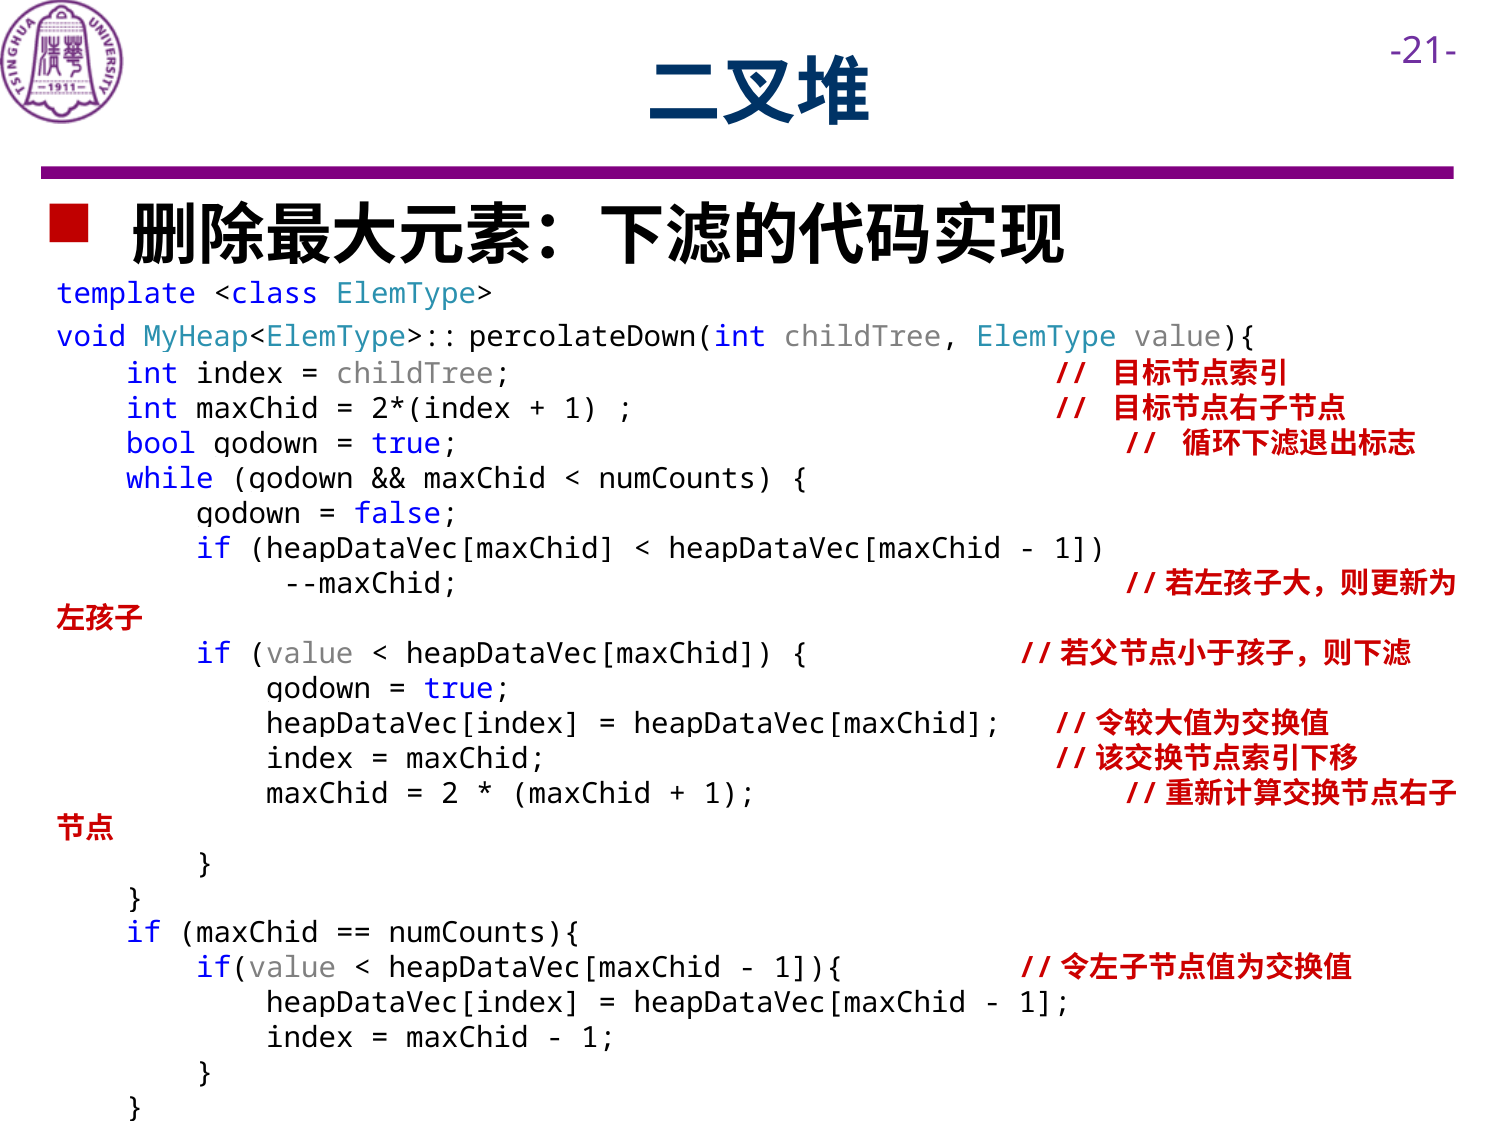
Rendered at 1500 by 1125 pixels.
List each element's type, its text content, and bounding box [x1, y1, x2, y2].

text_box 删除最大元素：下滤的代码实现 [29, 184, 1117, 280]
title 二叉堆 [135, 13, 1383, 165]
text_box template <class ElemType> void MyHeap<ElemType>:: percolateDown(int childTree, ElemType value){ int index = childTree; // 目标节点索引 int maxChid = 2*(index + 1) ; // 目标节点右子节点 bool godown = true; // 循环下滤退出标志 while (godown && maxChid < numCounts) { godown = false; if (heapDataVec[maxChid] < heapDataVec[maxChid - 1]) --maxChid; //若左孩子大，则更新为左孩子 if (value < heapDataVec[maxChid]) { //若父节点小于孩子，则下滤 godown = true; heapDataVec[index] = heapDataVec[maxChid]; //令较大值为交换值 index = maxChid; //该交换节点索引下移 maxChid = 2 * (maxChid + 1); //重新计算交换节点右子节点 } } if (maxChid == numCounts){ if(value < heapDataVec[maxChid - 1]){ //令左子节点值为交换值 heapDataVec[index] = heapDataVec[maxChid - 1]; index = maxChid - 1; } } heapDataVec[index] = value; //将调整值赋予交换节点 } [41, 267, 1500, 1125]
picture [0, 0, 124, 124]
